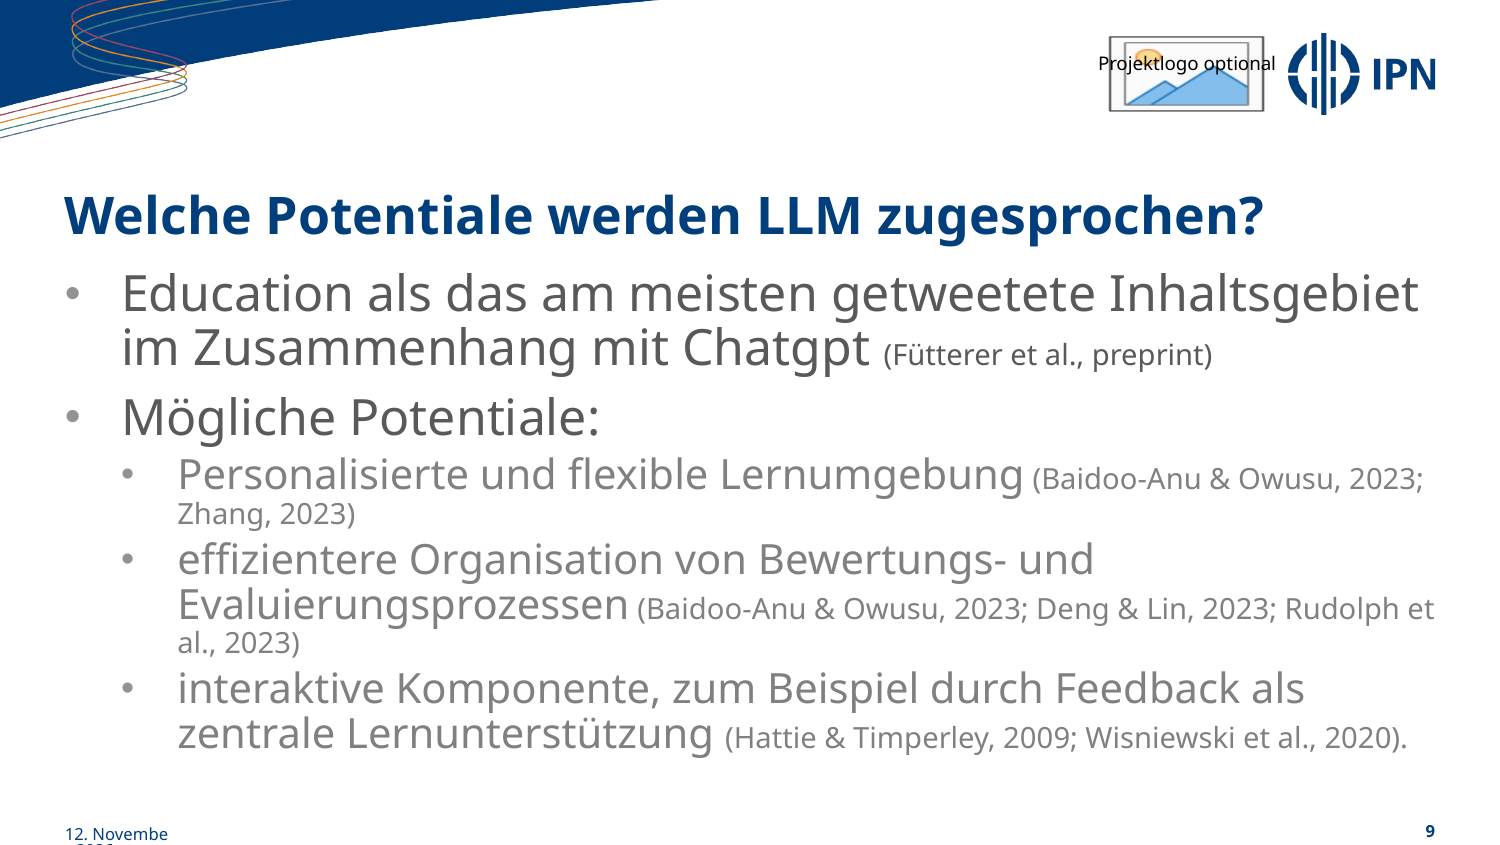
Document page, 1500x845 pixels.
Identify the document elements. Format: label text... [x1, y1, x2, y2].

picture [1288, 33, 1436, 115]
list Education als das am meisten getweetete Inhaltsgebiet im Zusammenhang mit Chatgpt (Fütterer et al., preprint) Mögliche Potentiale: Personalisierte und flexible Lernumgebung (Baidoo-Anu & Owusu, 2023; Zhang, 2023) effizientere Organisation von Bewertungs- und Evaluierungsprozessen (Baidoo-Anu & Owusu, 2023; Deng & Lin, 2023; Rudolph et al., 2023) interaktive Komponente, zum Beispiel durch Feedback als zentrale Lernunterstützung (Hattie & Timperley, 2009; Wisniewski et al., 2020). [64, 268, 1436, 800]
title Welche Potentiale werden LLM zugesprochen? [64, 150, 1436, 245]
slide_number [64, 823, 172, 844]
picture [1104, 33, 1270, 115]
picture [0, 0, 673, 139]
slide_number 9 [1352, 823, 1436, 844]
